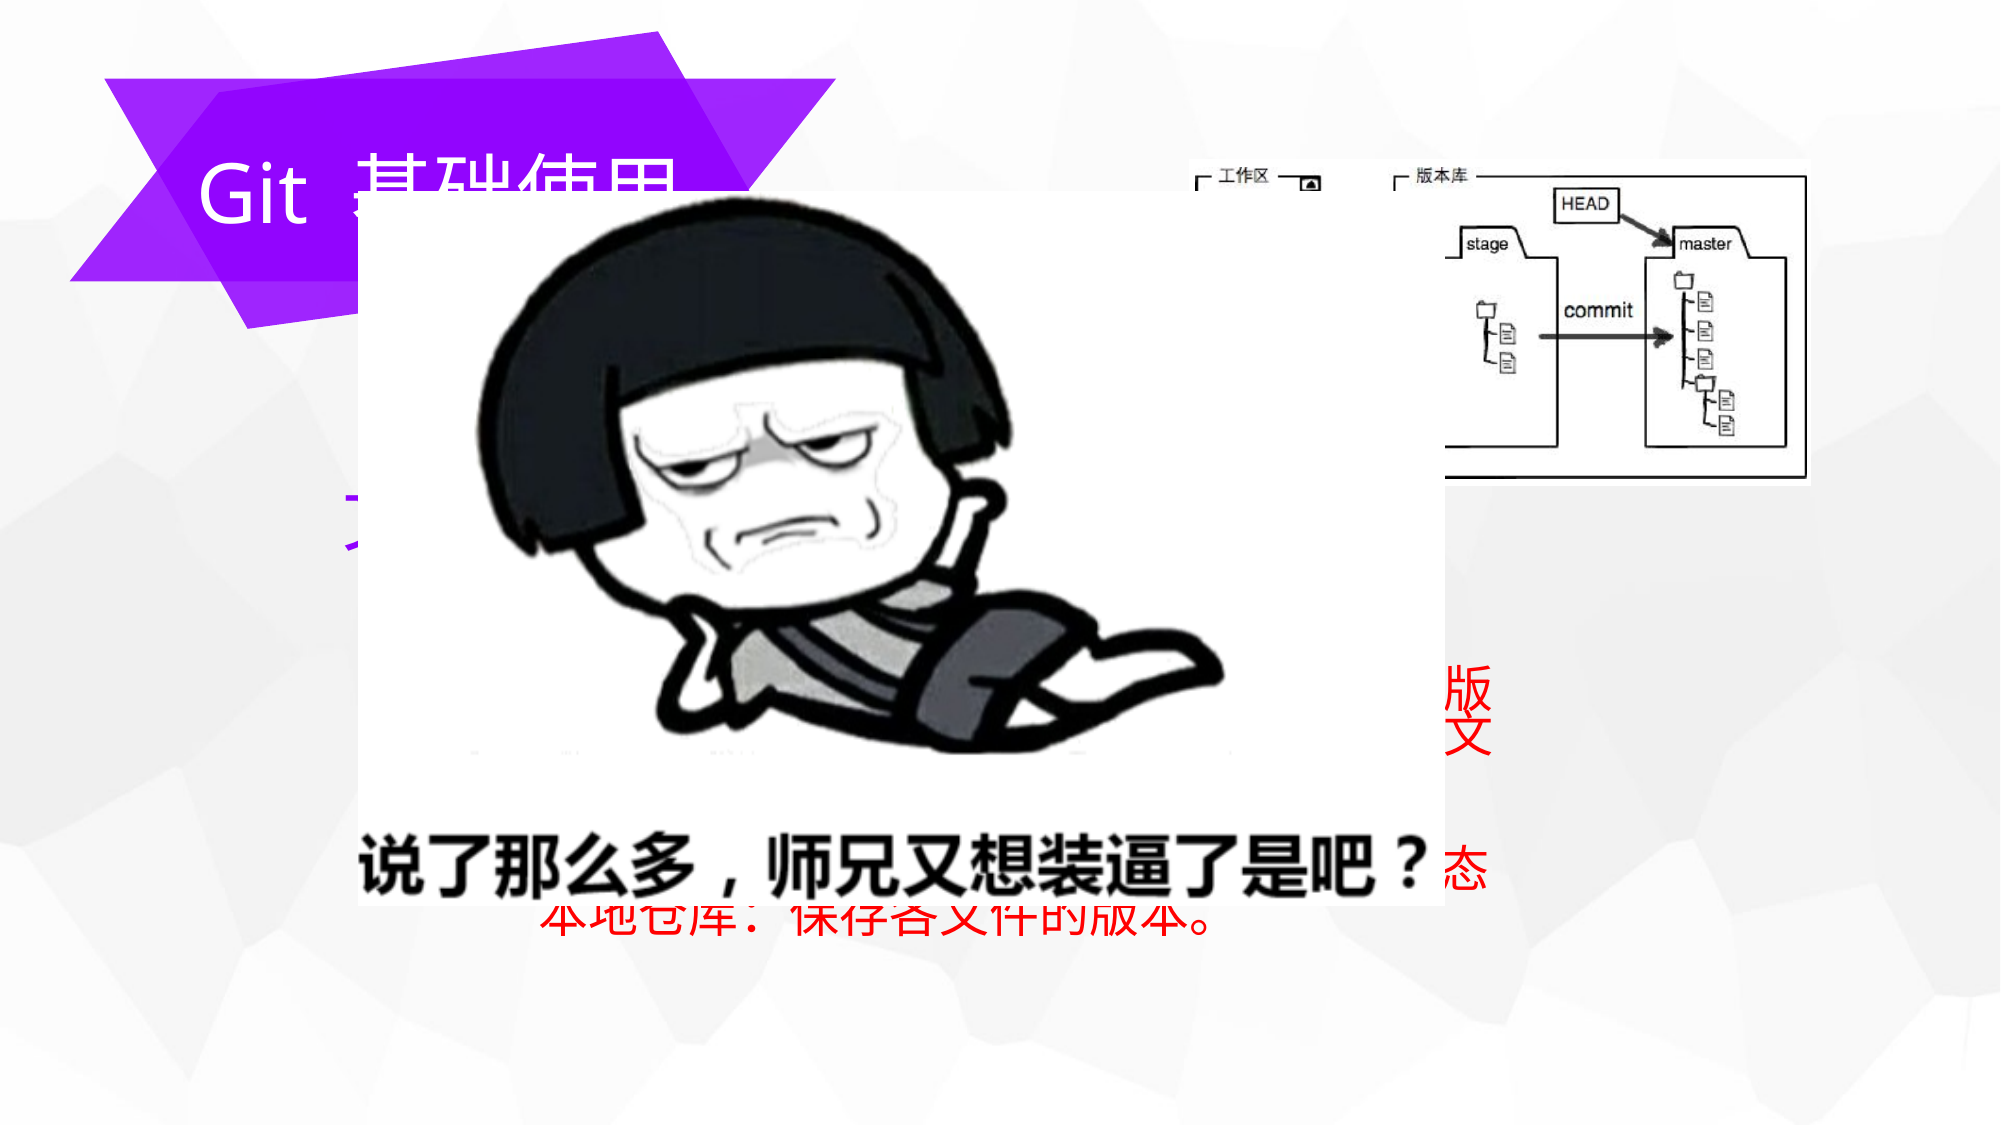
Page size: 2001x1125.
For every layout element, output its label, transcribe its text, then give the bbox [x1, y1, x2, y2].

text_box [69, 31, 837, 329]
text_box 文件工作的三个工作区域 [253, 418, 358, 568]
picture [0, 0, 2001, 1125]
text_box 工作目录：项目创建修改的目录。 暂存区域：存放下次要提交到本地仓库的文件。 本地仓库：保存各文件的版本。 [449, 575, 1509, 950]
text_box 文件的两种状态 [316, 412, 358, 418]
